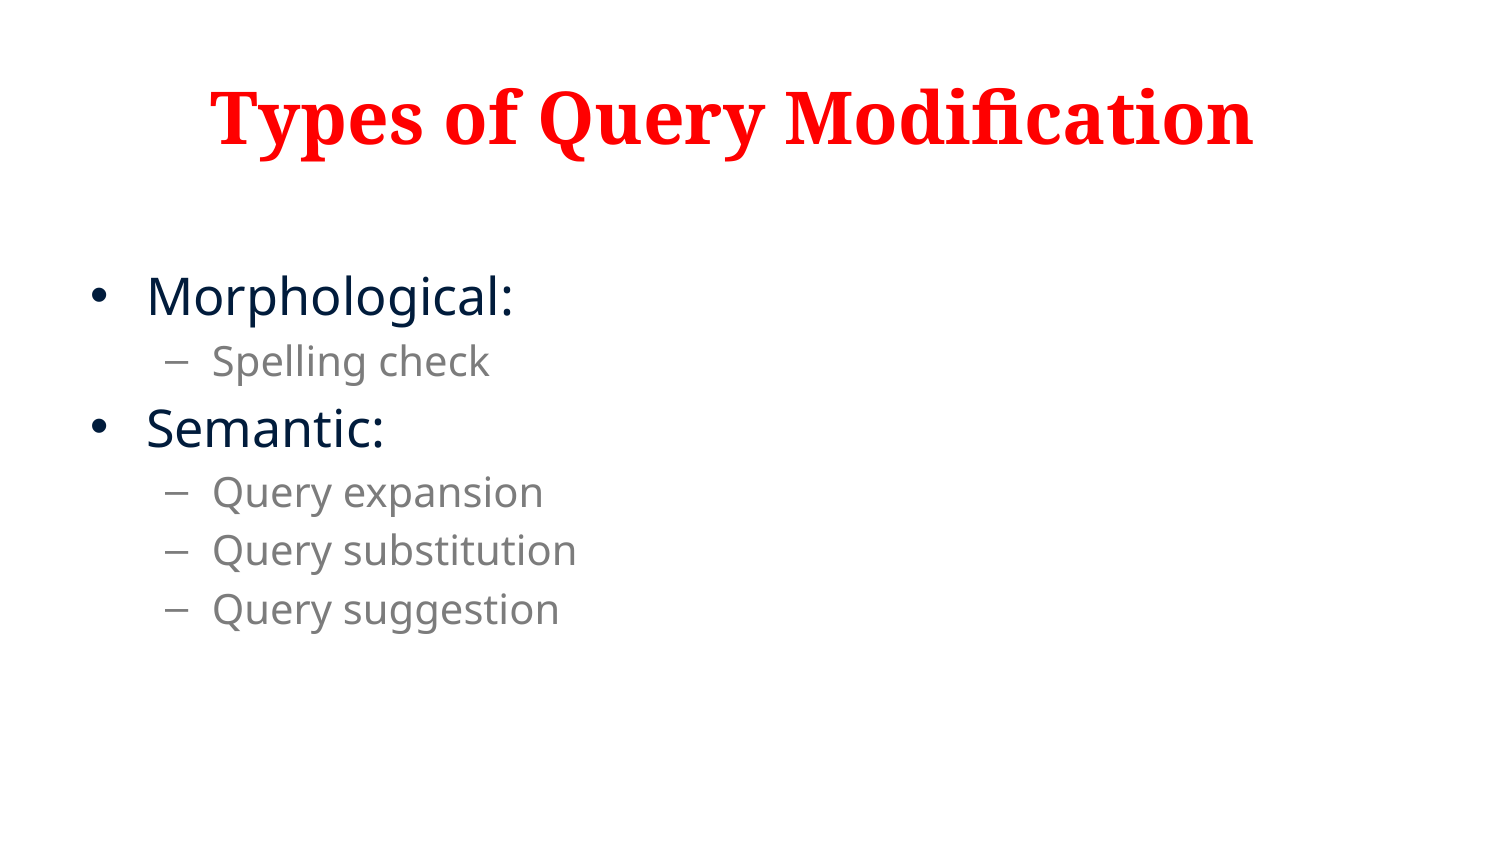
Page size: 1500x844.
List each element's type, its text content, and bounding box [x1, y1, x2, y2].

title Types of Query Modification [41, 64, 1425, 180]
list Morphological: Spelling check Semantic: Query expansion Query substitution Query suggestion [75, 256, 1425, 700]
